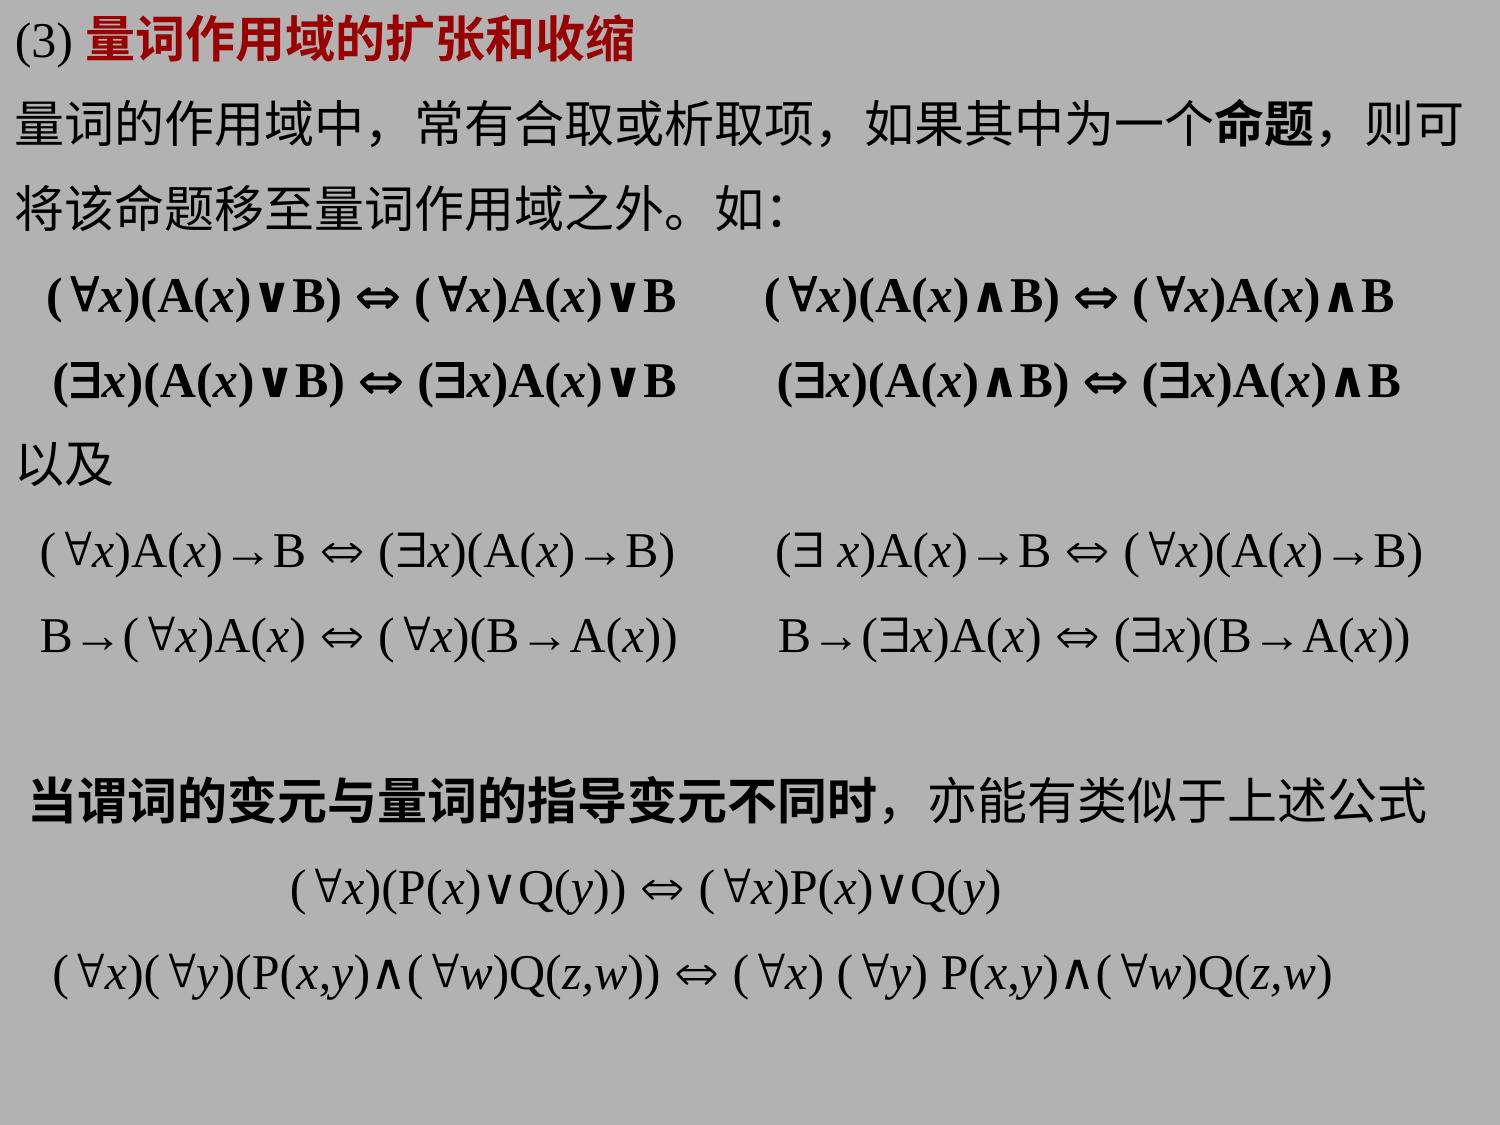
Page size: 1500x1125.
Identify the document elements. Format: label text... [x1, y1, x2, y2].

text_box 当谓词的变元与量词的指导变元不同时，亦能有类似于上述公式 (x)(P(x)∨Q(y))  (x)P(x)∨Q(y) (x)(y)(P(x,y)∧(w)Q(z,w))  (x) (y) P(x,y)∧(w)Q(z,w) [12, 762, 1488, 1008]
text_box (3)量词作用域的扩张和收缩 量词的作用域中，常有合取或析取项，如果其中为一个命题，则可 将该命题移至量词作用域之外。如： (x)(A(x)∨B)  (x)A(x)∨B (x)(A(x)∧B)  (x)A(x)∧B (x)(A(x)∨B)  (x)A(x)∨B (x)(A(x)∧B)  (x)A(x)∧B 以及 (x)A(x)→B  (x)(A(x)→B) ( x)A(x)→B  (x)(A(x)→B) B→(x)A(x)  (x)(B→A(x)) B→(x)A(x)  (x)(B→A(x)) [0, 0, 1500, 670]
